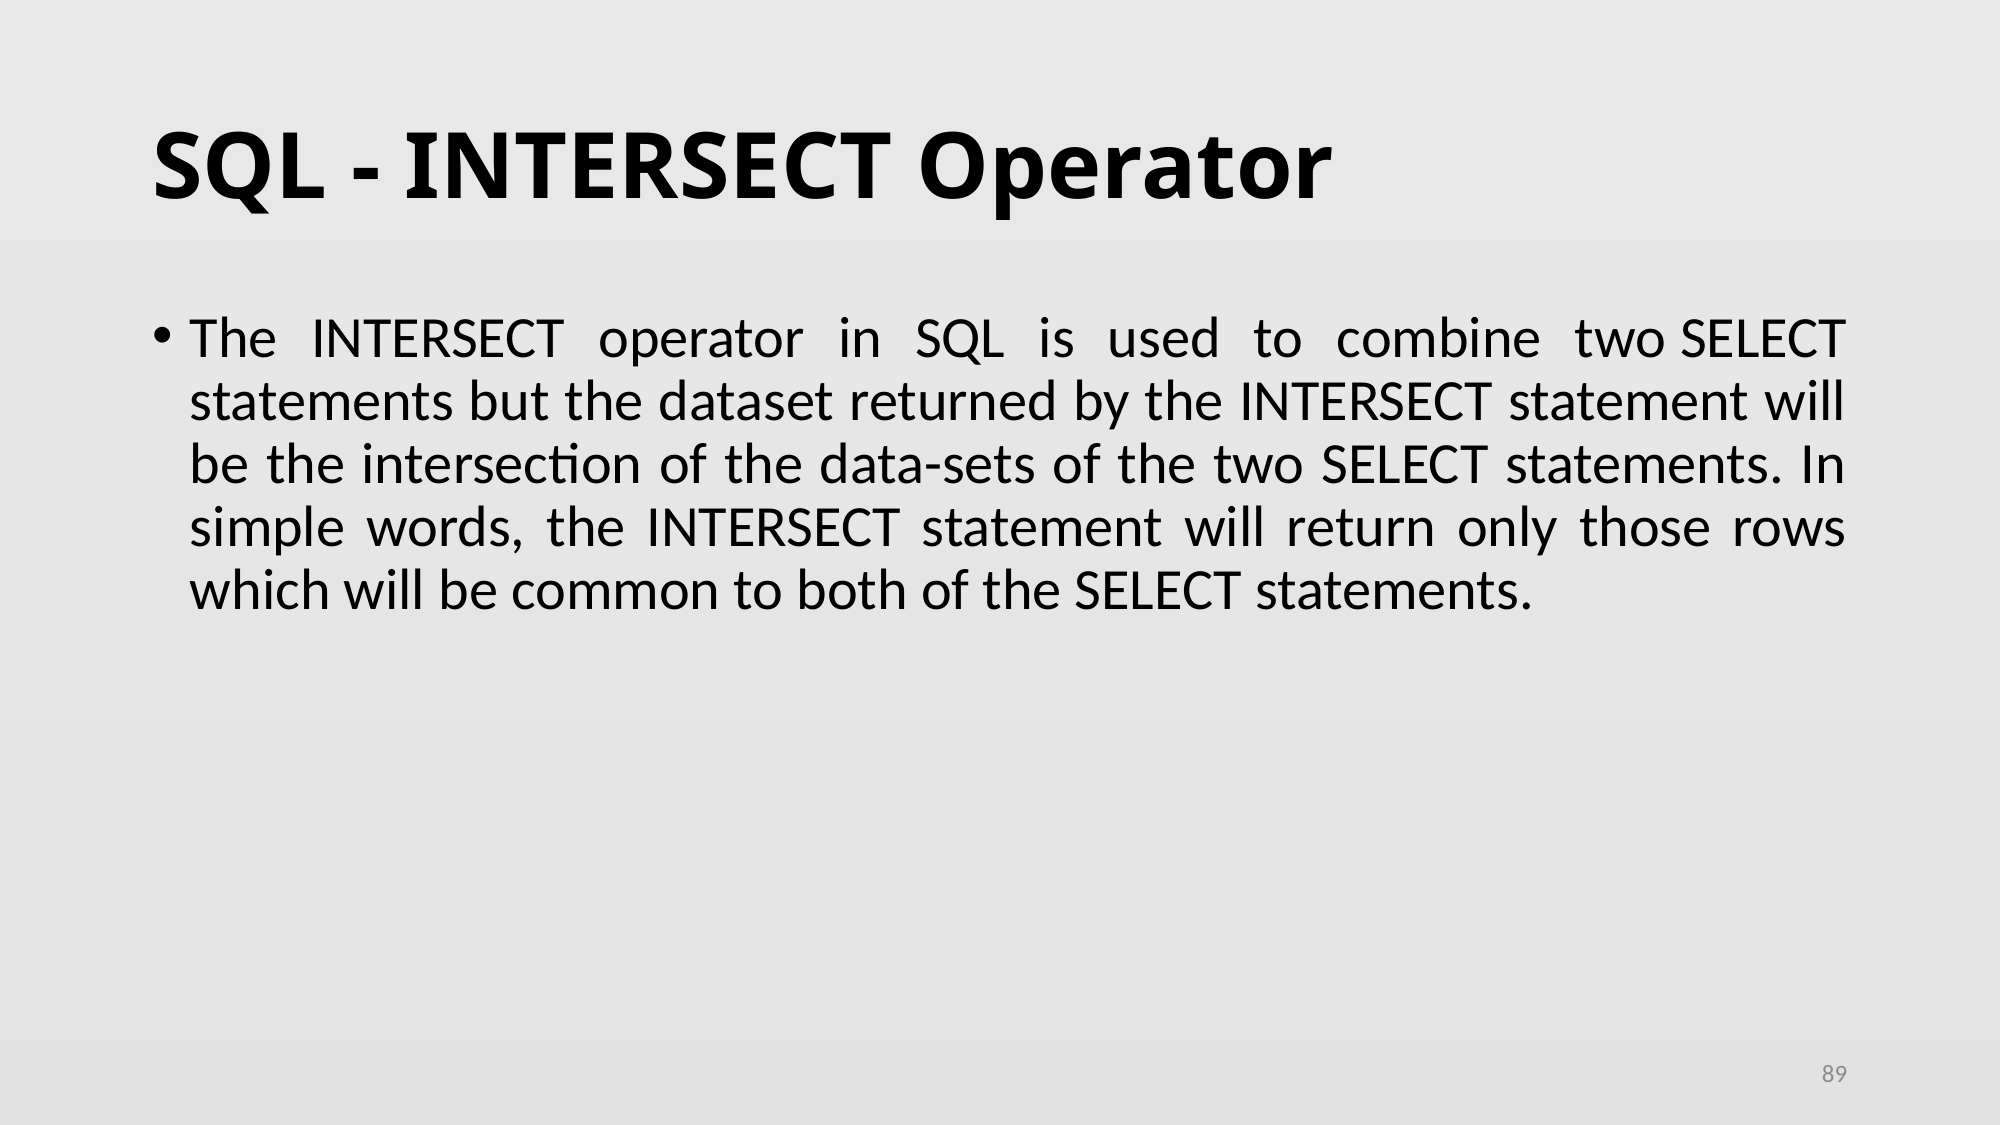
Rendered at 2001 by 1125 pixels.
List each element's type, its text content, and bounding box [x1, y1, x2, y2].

title SQL - INTERSECT Operator [137, 59, 1863, 278]
list The INTERSECT operator in SQL is used to combine two SELECT statements but the dataset returned by the INTERSECT statement will be the intersection of the data-sets of the two SELECT statements. In simple words, the INTERSECT statement will return only those rows which will be common to both of the SELECT statements. [137, 299, 1863, 1014]
slide_number 89 [1412, 1042, 1863, 1103]
